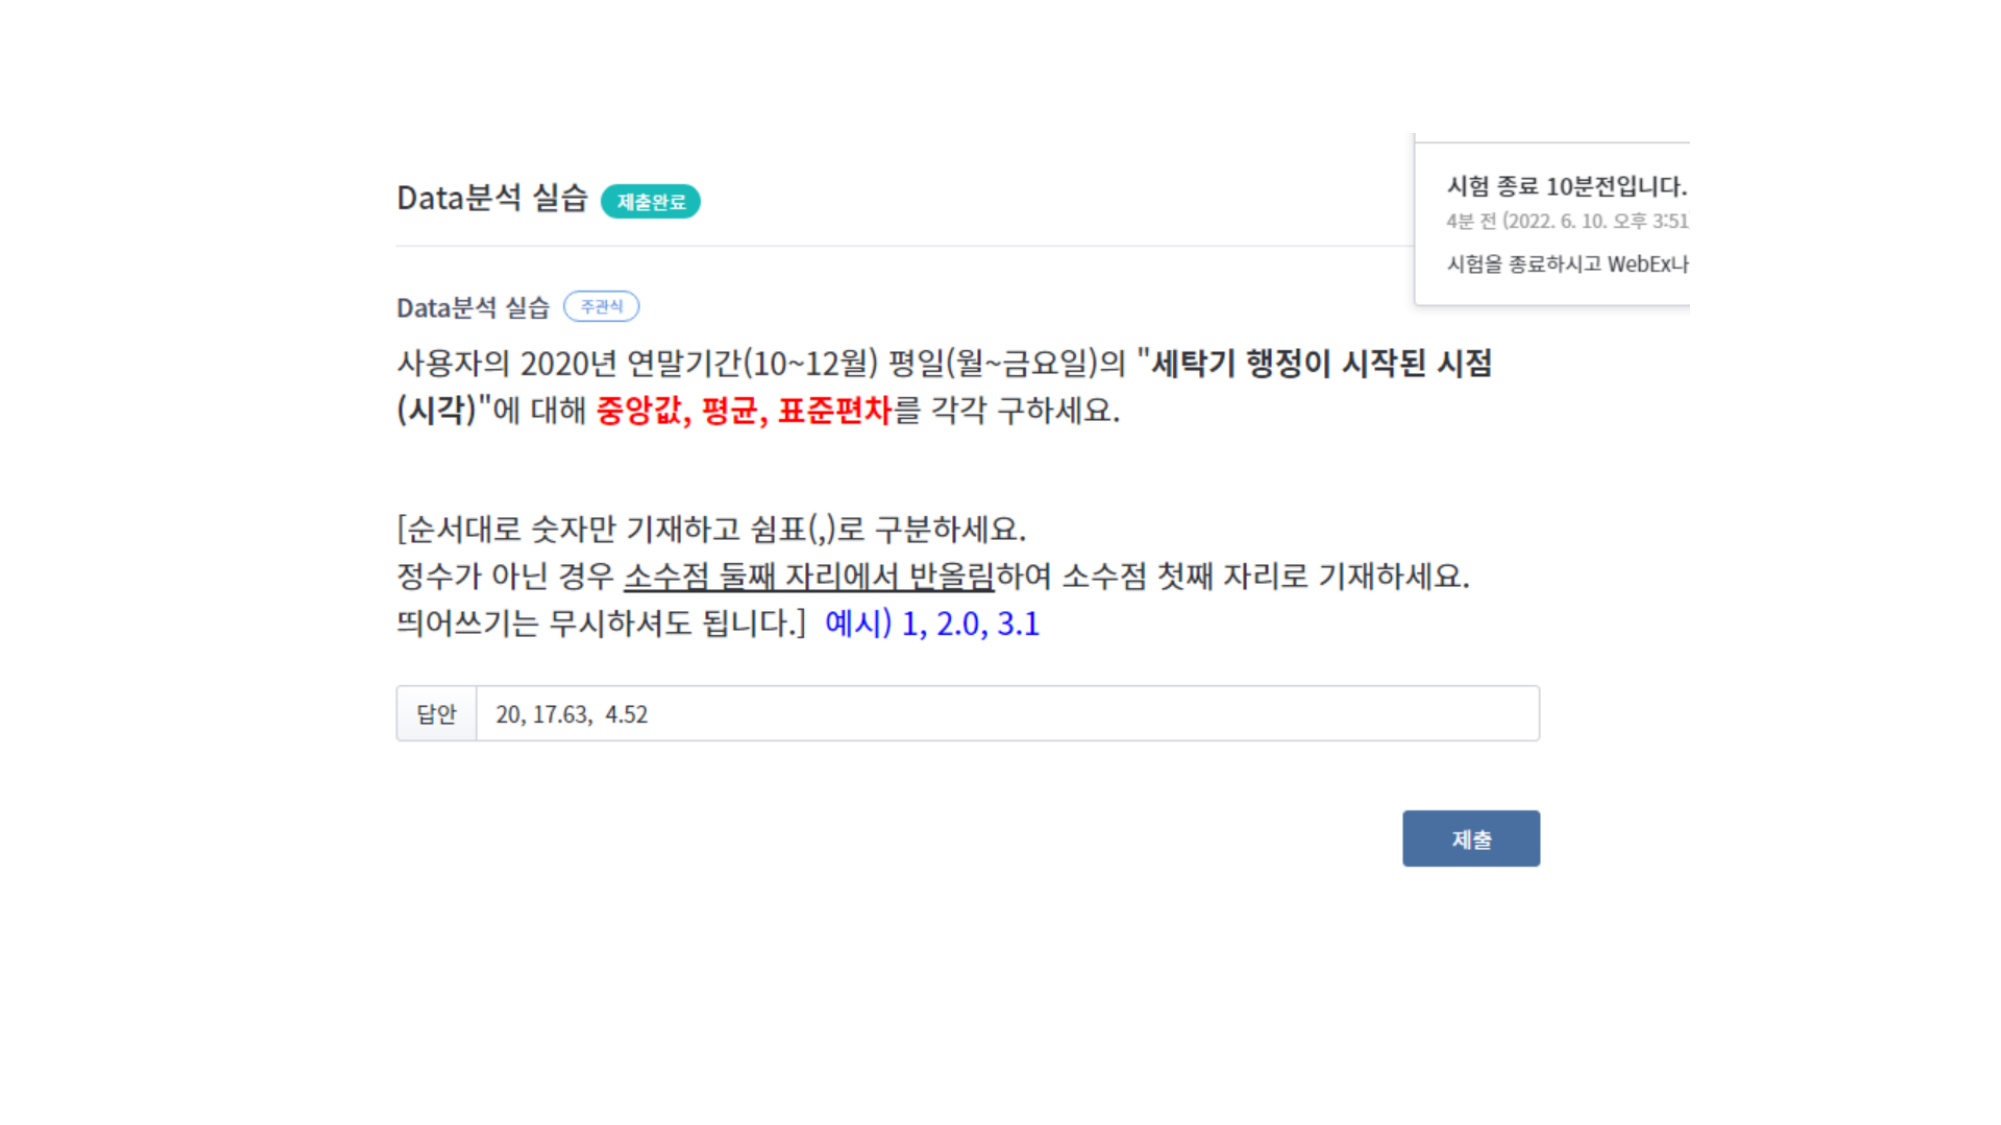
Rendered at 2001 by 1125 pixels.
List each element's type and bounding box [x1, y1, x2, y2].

picture [310, 133, 1690, 992]
